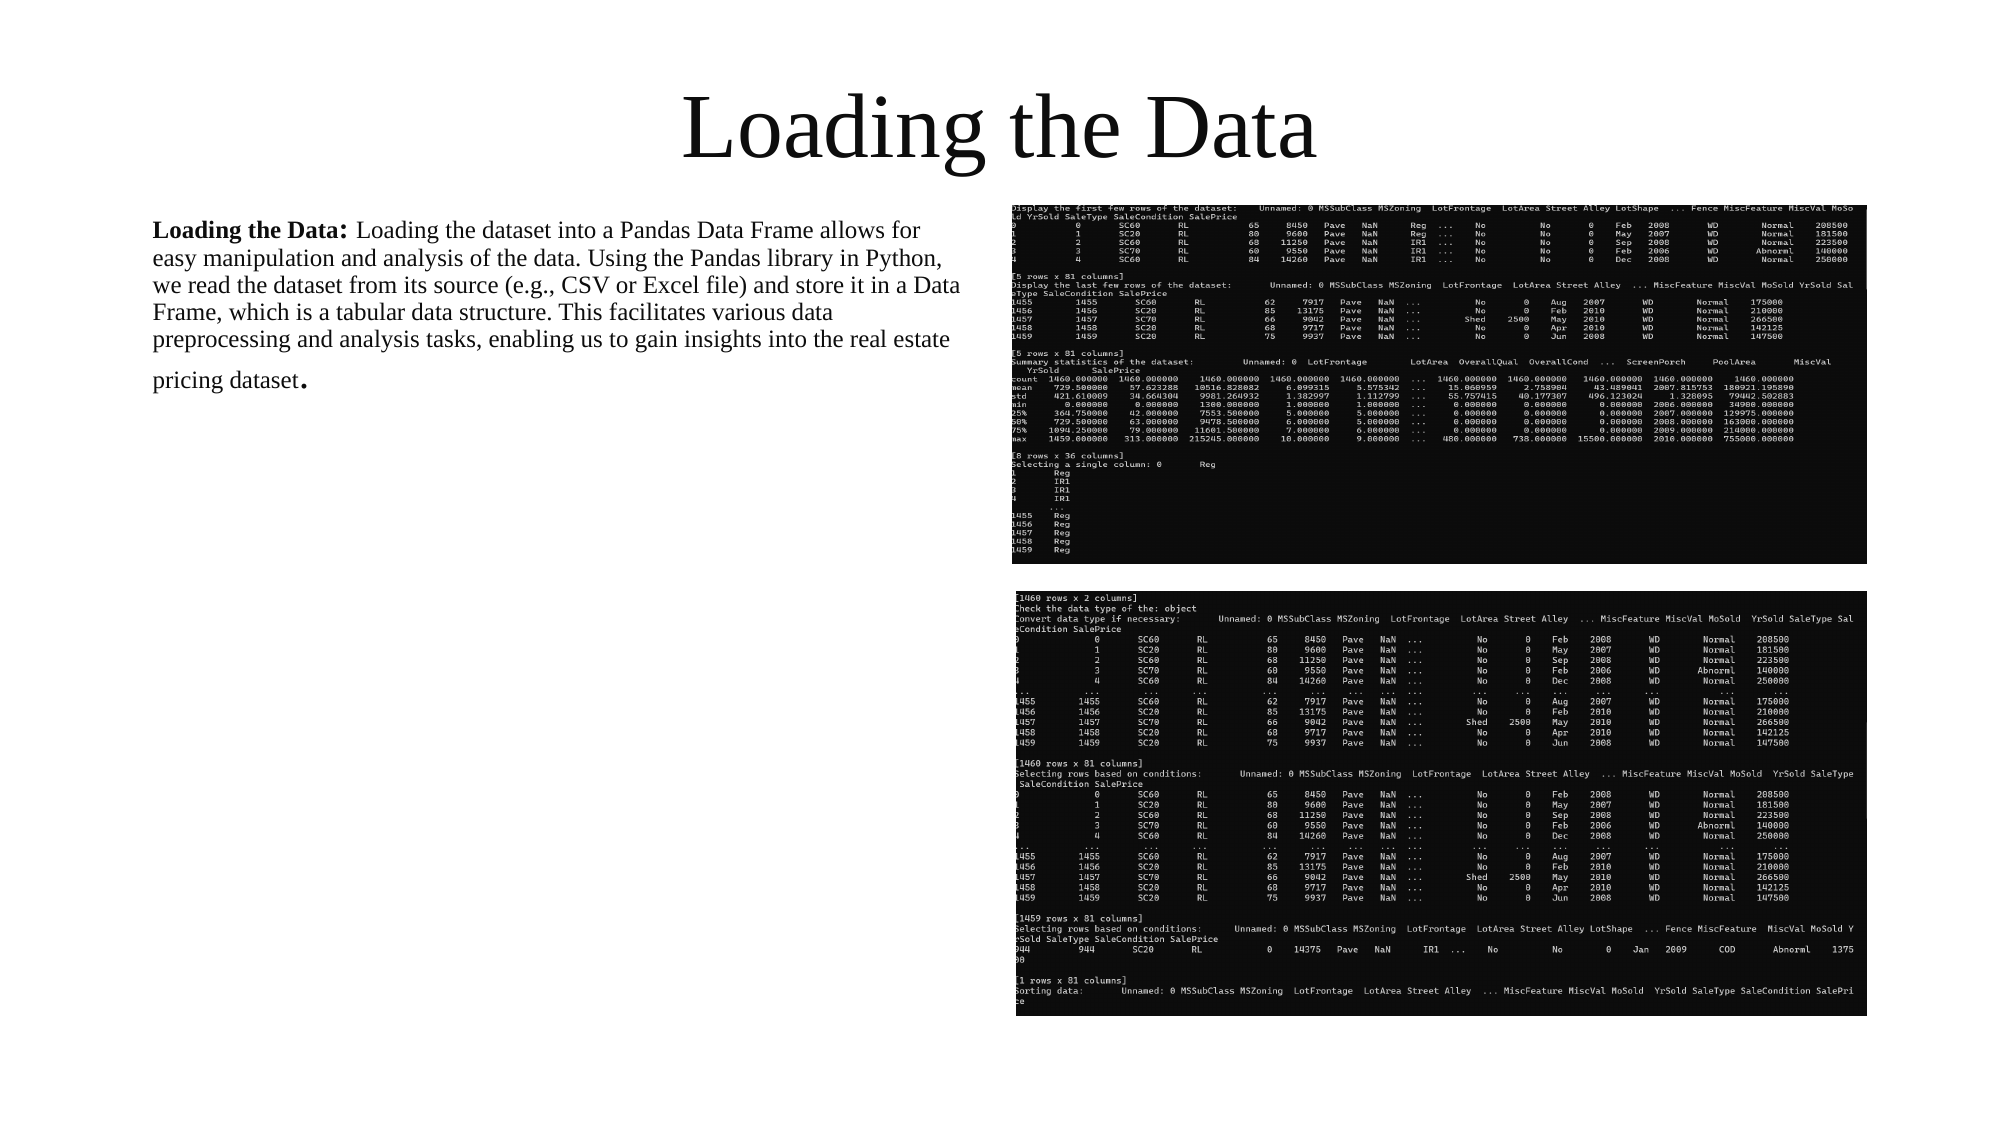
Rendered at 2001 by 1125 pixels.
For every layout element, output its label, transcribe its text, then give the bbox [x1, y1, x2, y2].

list Loading the Data: Loading the dataset into a Pandas Data Frame allows for easy manipulation and analysis of the data. Using the Pandas library in Python, we read the dataset from its source (e.g., CSV or Excel file) and store it in a Data Frame, which is a tabular data structure. This facilitates various data preprocessing and analysis tasks, enabling us to gain insights into the real estate pricing dataset. [137, 205, 984, 1016]
picture [1012, 205, 1867, 565]
title Loading the Data [137, 59, 1863, 196]
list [1016, 591, 1867, 1016]
